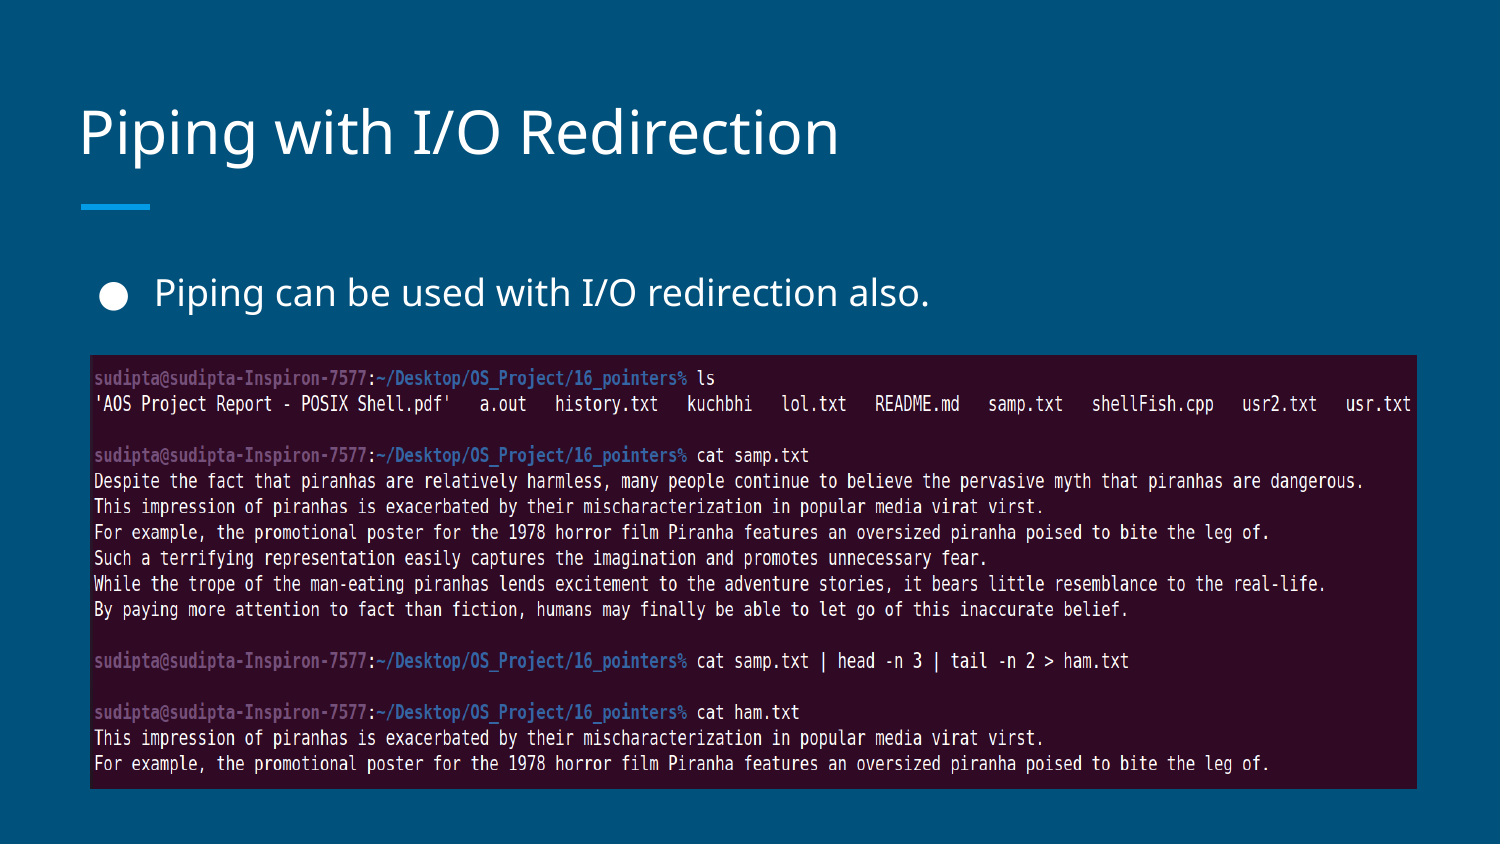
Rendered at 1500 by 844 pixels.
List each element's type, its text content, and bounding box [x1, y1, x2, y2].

picture [91, 356, 1416, 788]
list Piping can be used with I/O redirection also. [63, 244, 1437, 818]
title Piping with I/O Redirection [63, 75, 1437, 188]
